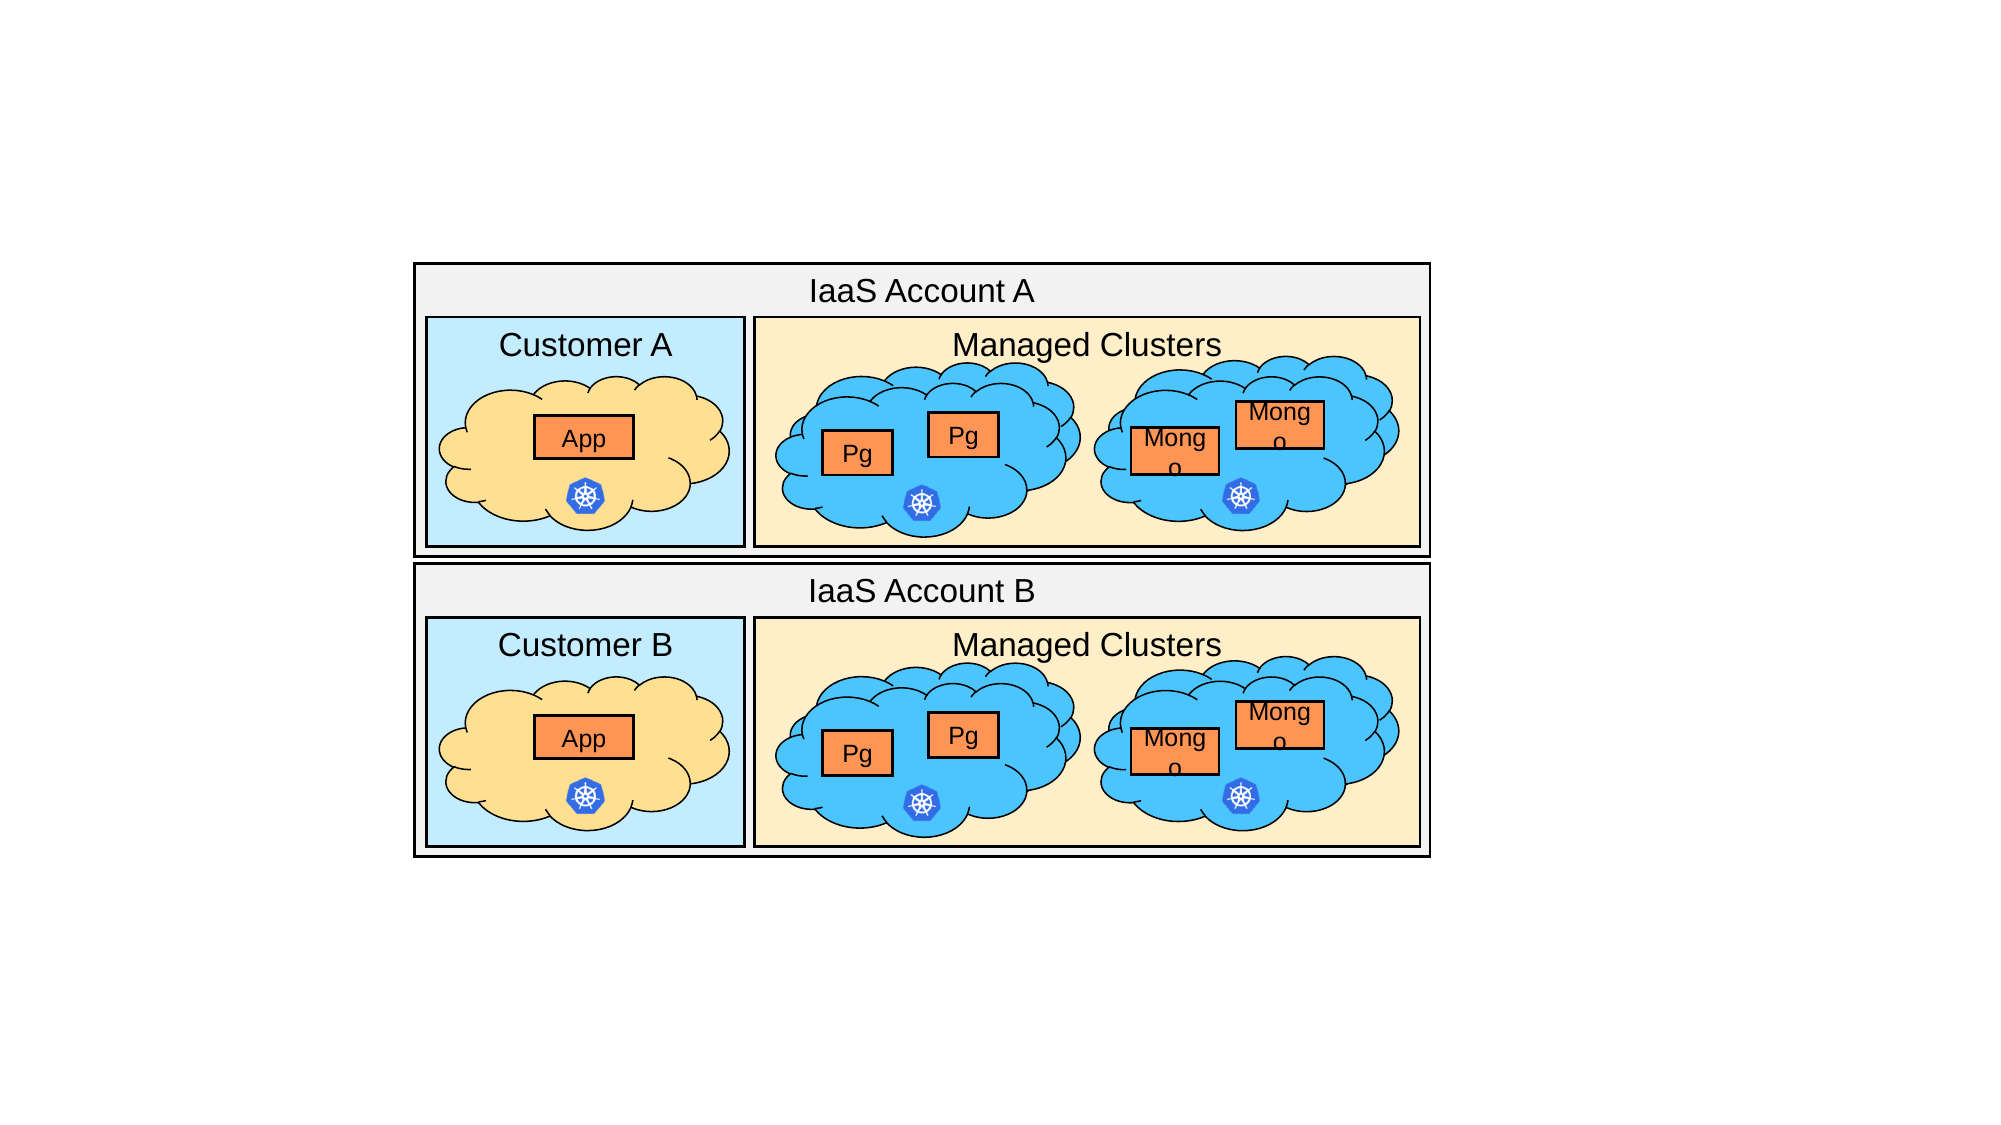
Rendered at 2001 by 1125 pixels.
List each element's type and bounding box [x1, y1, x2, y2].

text_box [413, 263, 1431, 857]
